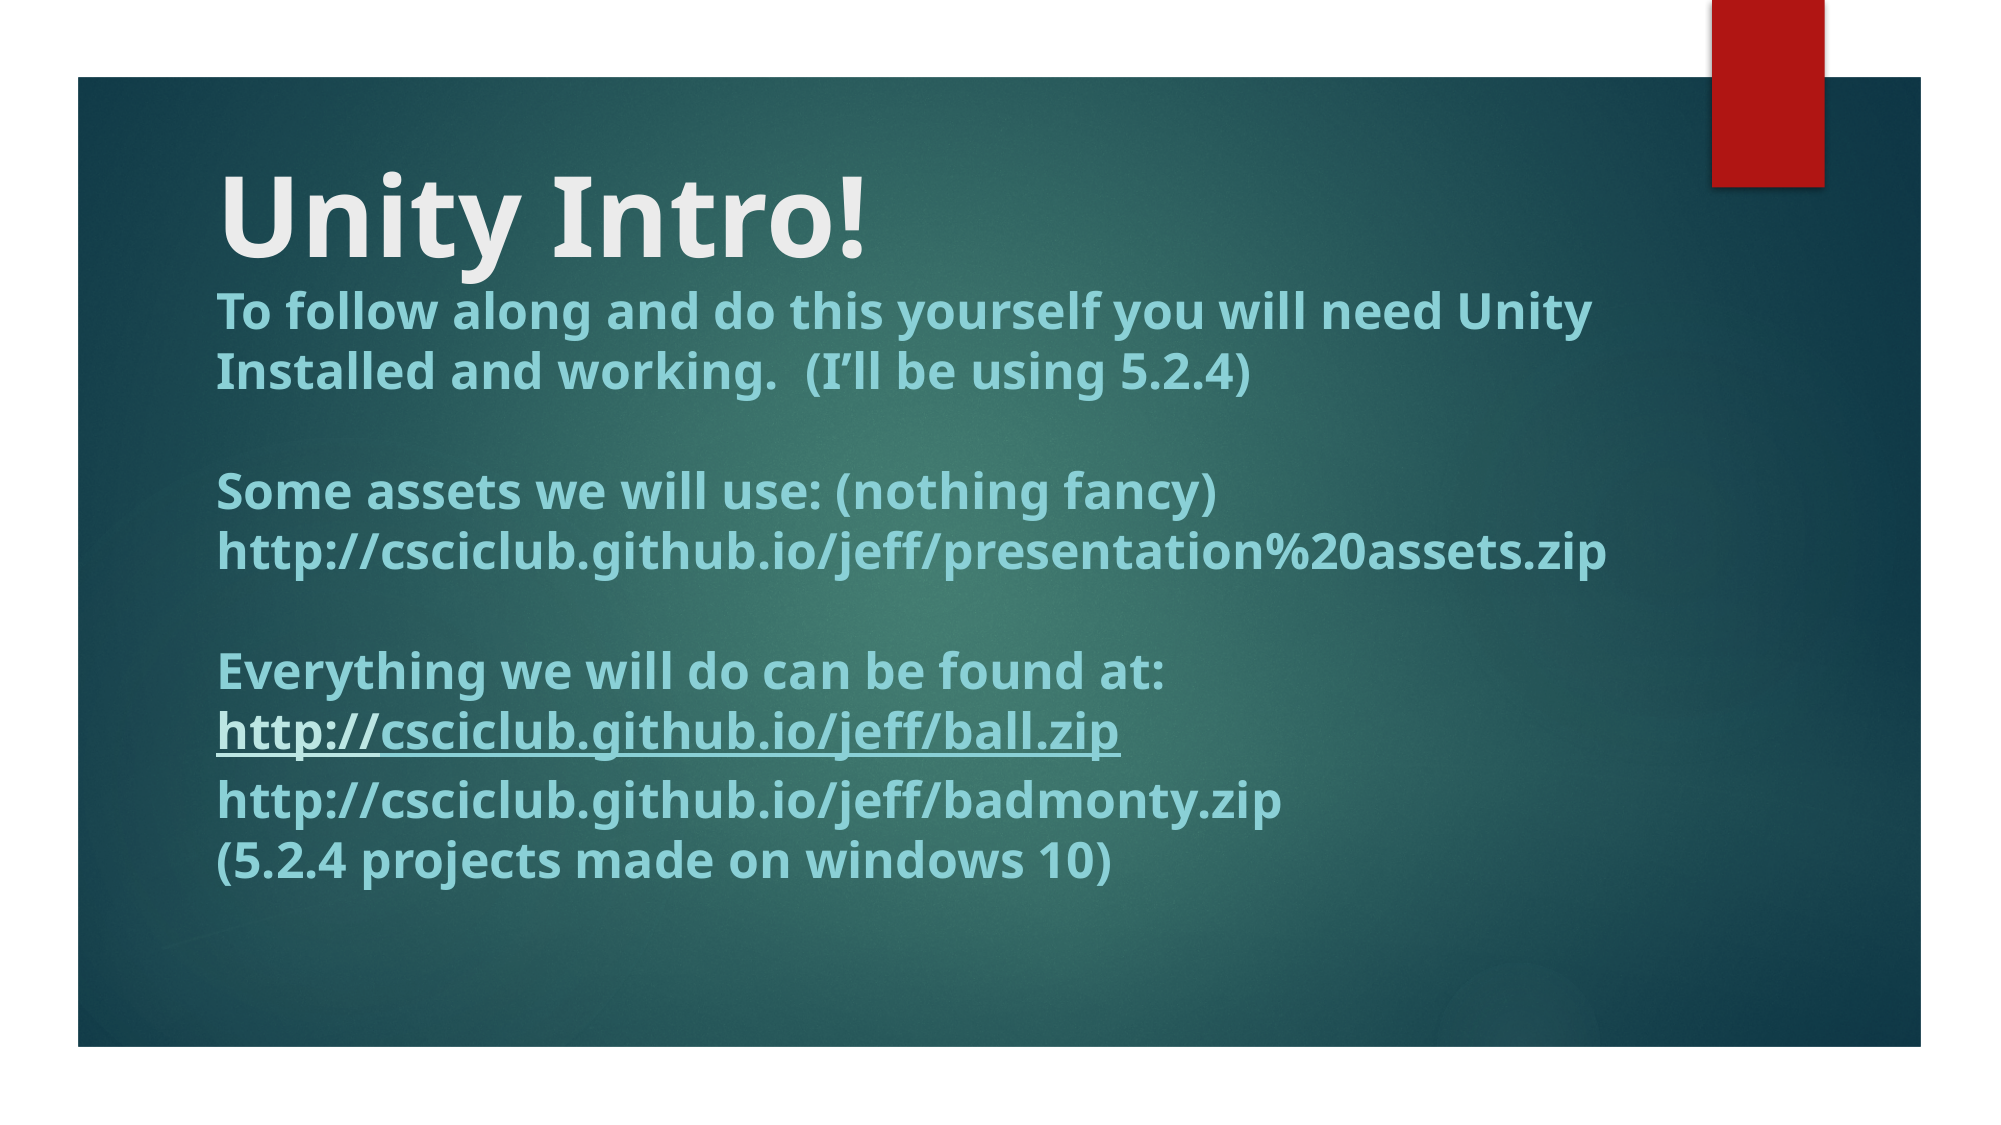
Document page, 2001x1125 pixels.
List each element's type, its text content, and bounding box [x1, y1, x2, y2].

title Unity Intro! To follow along and do this yourself you will need Unity Installed and working. (I’ll be using 5.2.4) Some assets we will use: (nothing fancy) http://csciclub.github.io/jeff/presentation%20assets.zip Everything we will do can be found at: http://csciclub.github.io/jeff/ball.zip http://csciclub.github.io/jeff/badmonty.zip (5.2.4 projects made on windows 10) [201, 576, 1650, 1016]
